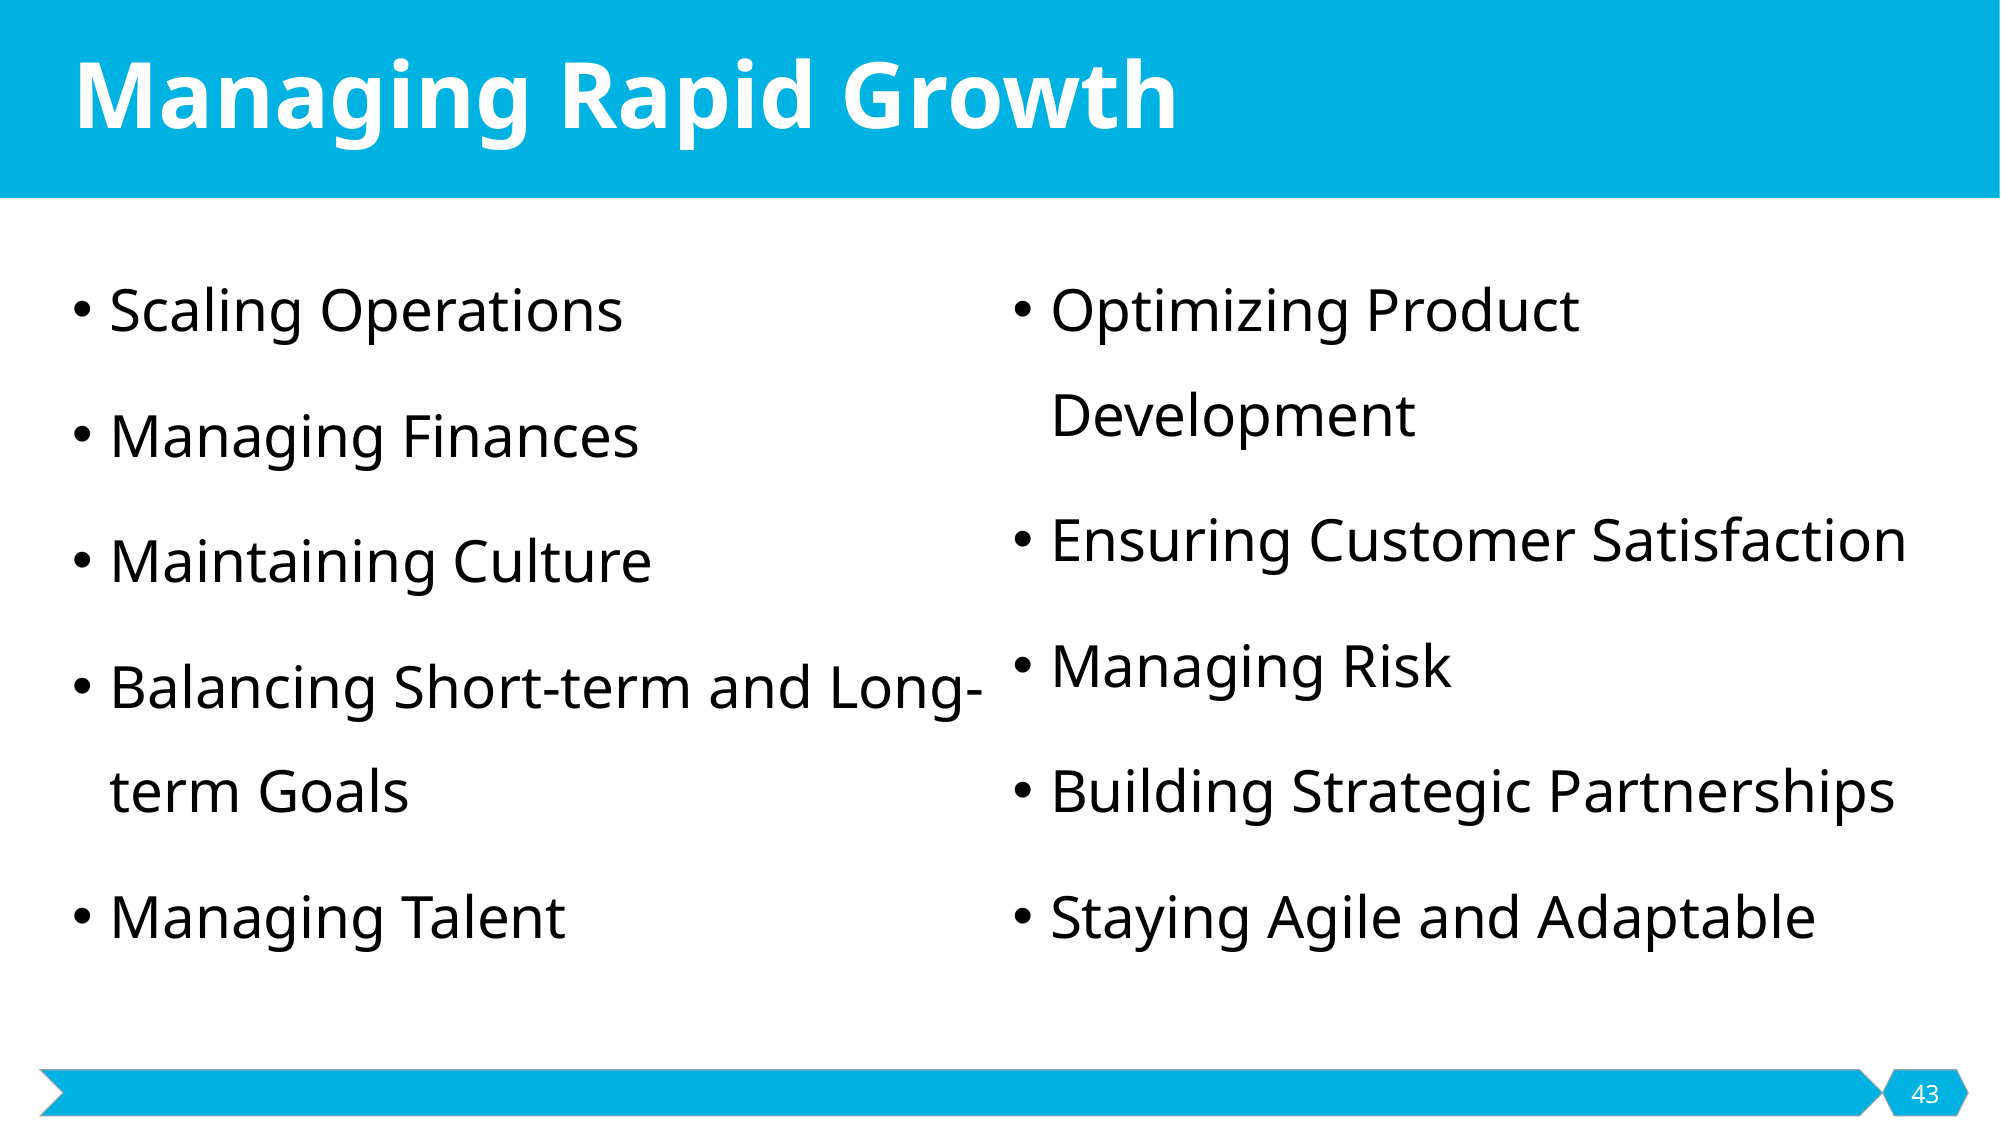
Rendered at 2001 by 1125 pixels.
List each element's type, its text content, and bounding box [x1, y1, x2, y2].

title Managing Rapid Growth [56, 0, 1969, 199]
list Scaling Operations Managing Finances Maintaining Culture Balancing Short-term and Long-term Goals Managing Talent Optimizing Product Development Ensuring Customer Satisfaction Managing Risk Building Strategic Partnerships Staying Agile and Adaptable [56, 230, 1969, 1010]
slide_number 43 [1882, 1065, 1969, 1125]
